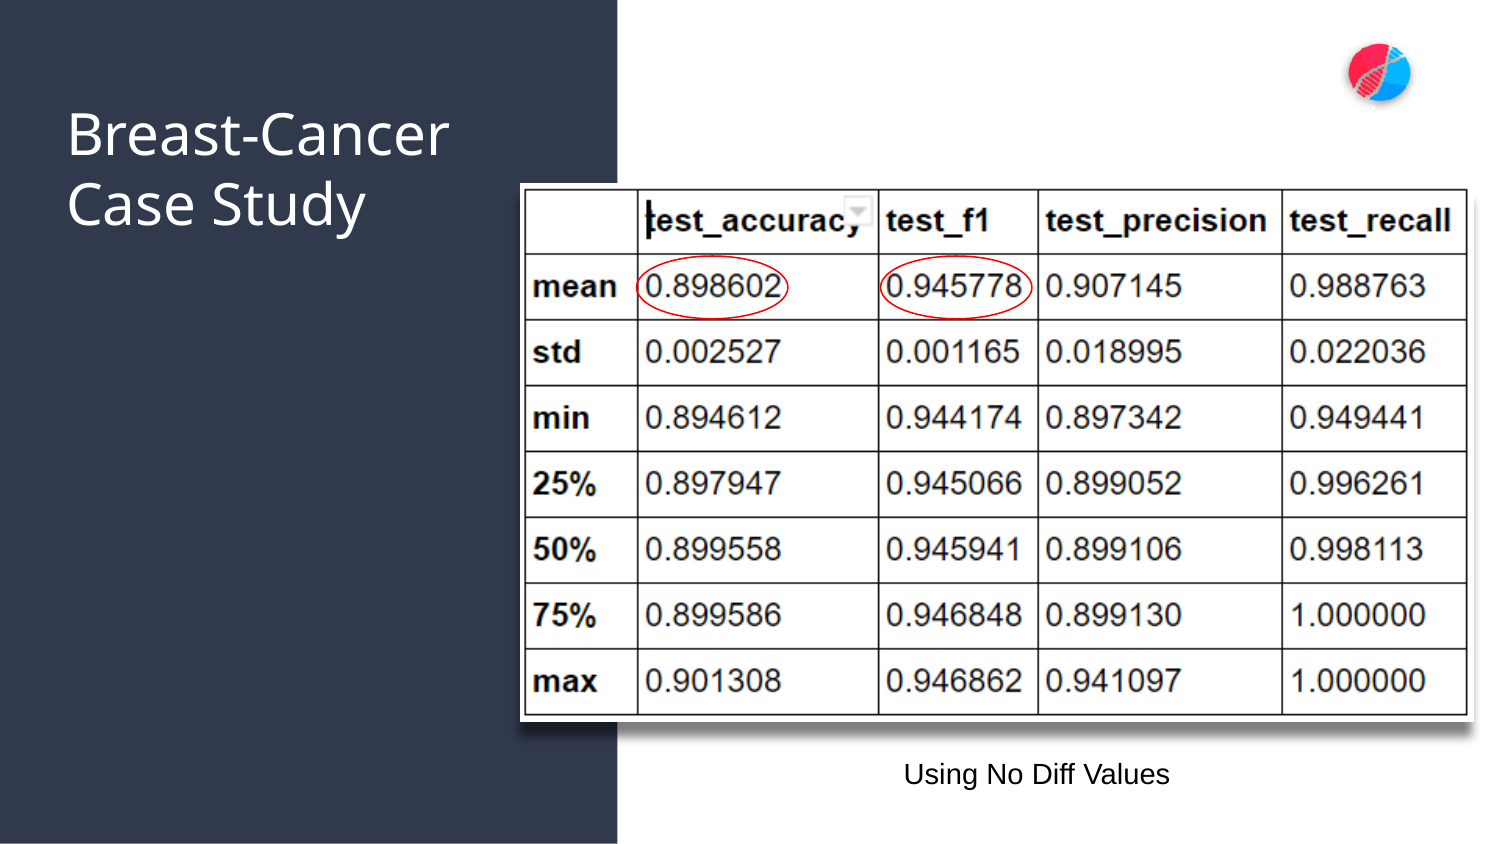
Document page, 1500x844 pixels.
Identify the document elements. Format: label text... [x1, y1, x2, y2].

text_box Using No Diff Values [888, 744, 1189, 770]
picture [519, 183, 1474, 722]
picture [1300, 42, 1459, 107]
title Breast-Cancer Case Study [51, 82, 565, 383]
